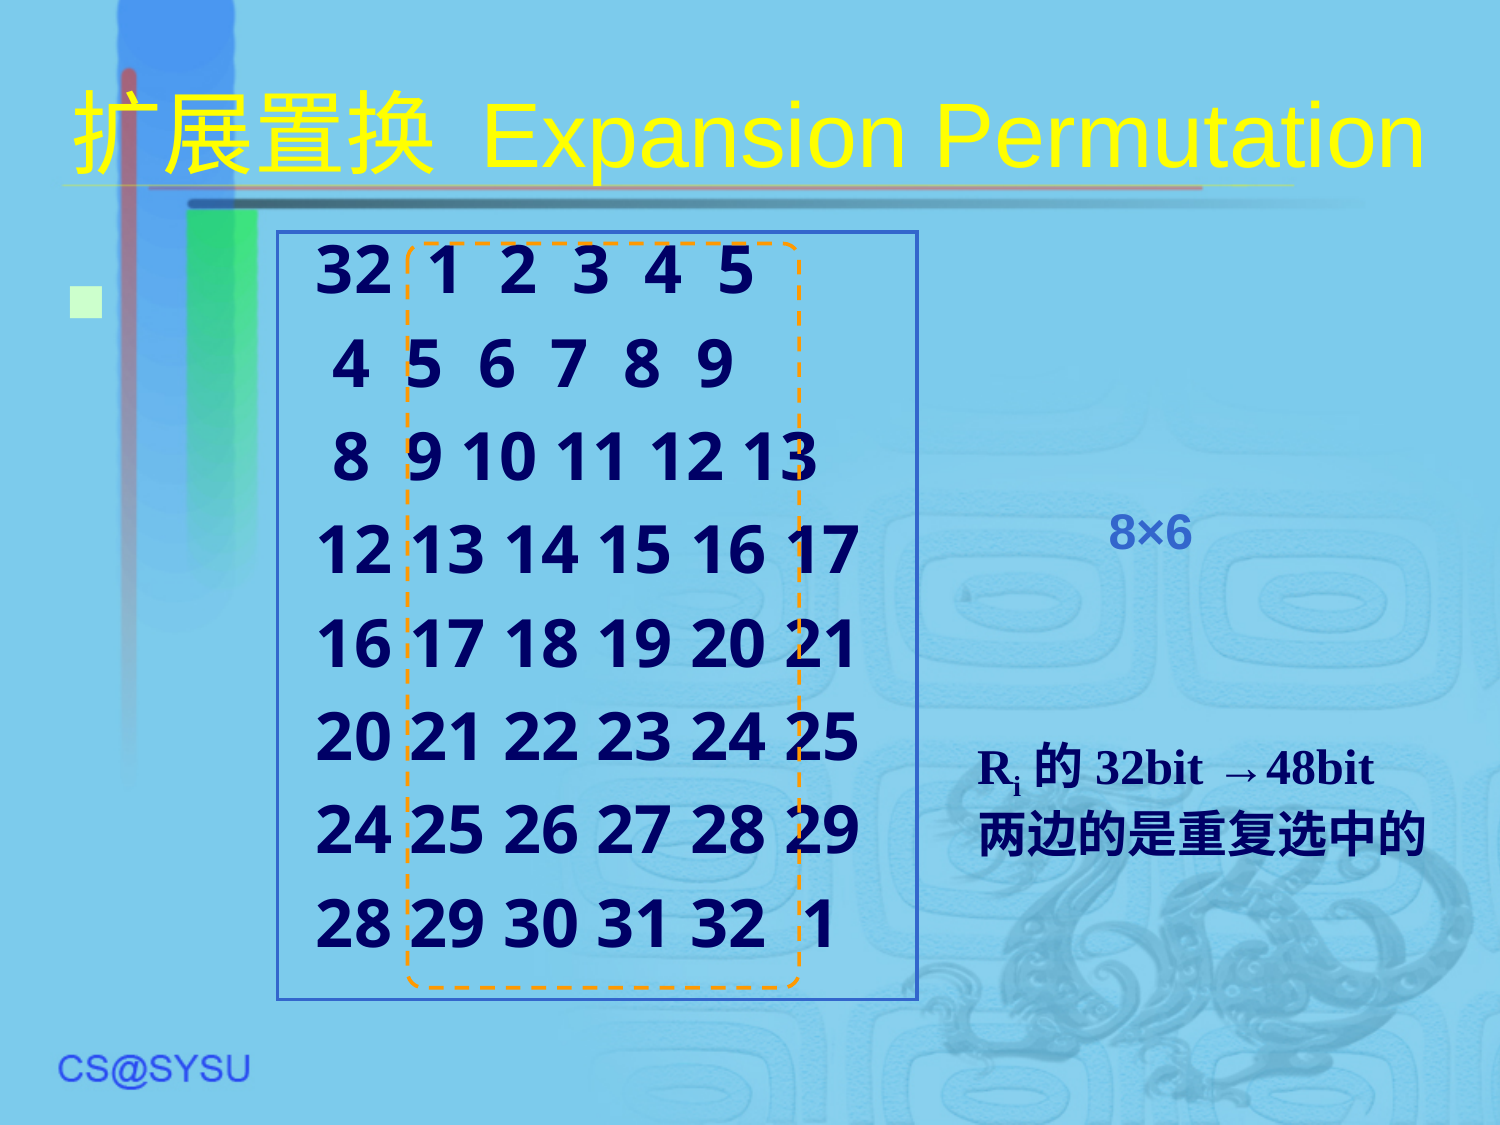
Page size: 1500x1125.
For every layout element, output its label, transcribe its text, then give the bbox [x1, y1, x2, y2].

picture [0, 0, 1500, 1125]
list [951, 262, 1451, 1001]
text_box 32 1 2 3 4 5 4 5 6 7 8 9 8 9 10 11 12 13 12 13 14 15 16 17 16 17 18 19 20 21 20 21 22 23 24 25 24 25 26 27 28 29 28 29 30 31 32 1 [301, 219, 951, 1035]
text_box [407, 243, 800, 988]
text_box [277, 231, 918, 1000]
list [49, 262, 301, 1001]
title 扩展置换 Expansion Permutation [49, 37, 1451, 226]
text_box Ri的32bit →48bit 两边的是重复选中的 [962, 727, 1447, 870]
text_box 8×6 [1008, 491, 1294, 569]
